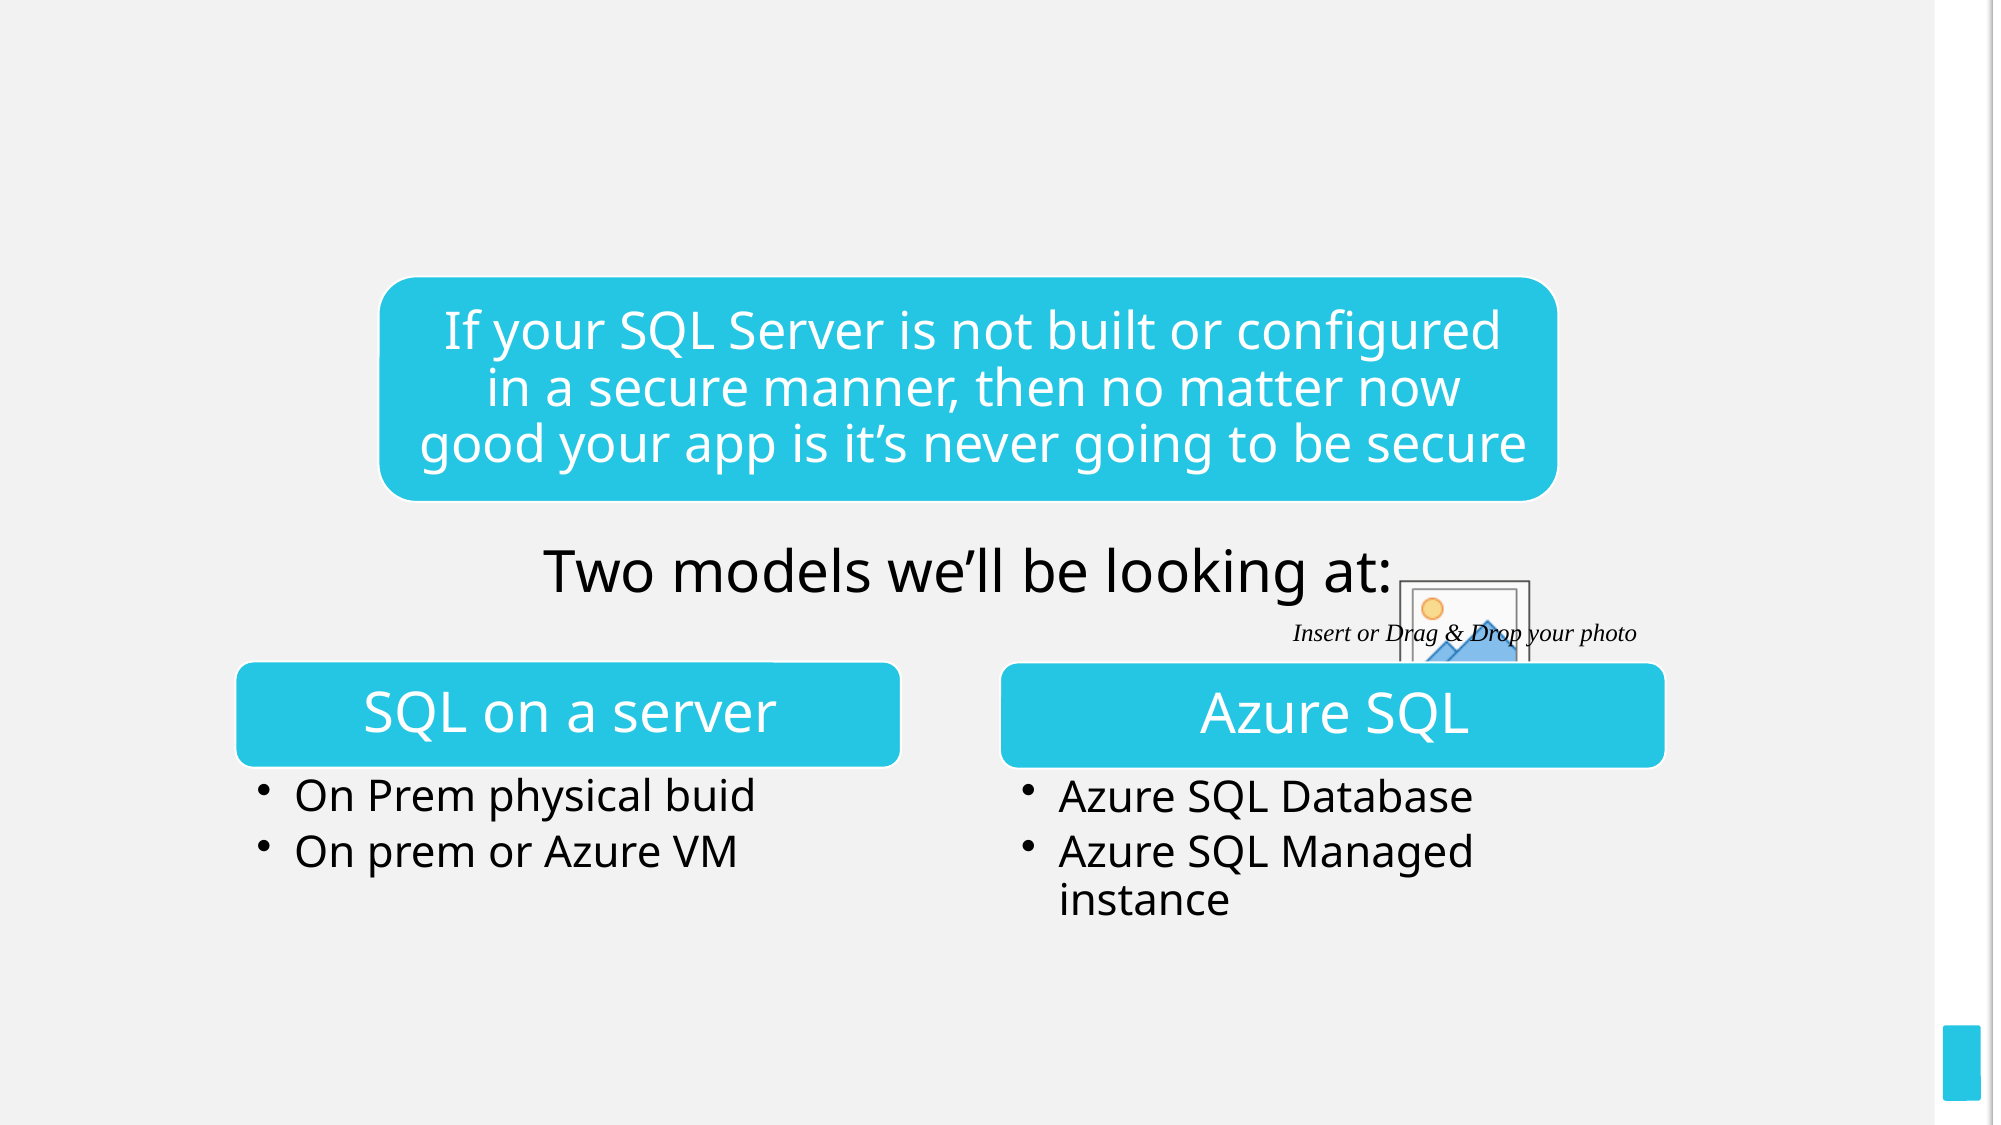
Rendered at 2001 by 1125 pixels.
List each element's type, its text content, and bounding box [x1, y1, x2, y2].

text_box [235, 661, 901, 889]
picture [1063, 276, 1868, 988]
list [999, 661, 1666, 889]
text_box Two models we’ll be looking at: [529, 526, 1063, 612]
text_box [378, 276, 1559, 504]
